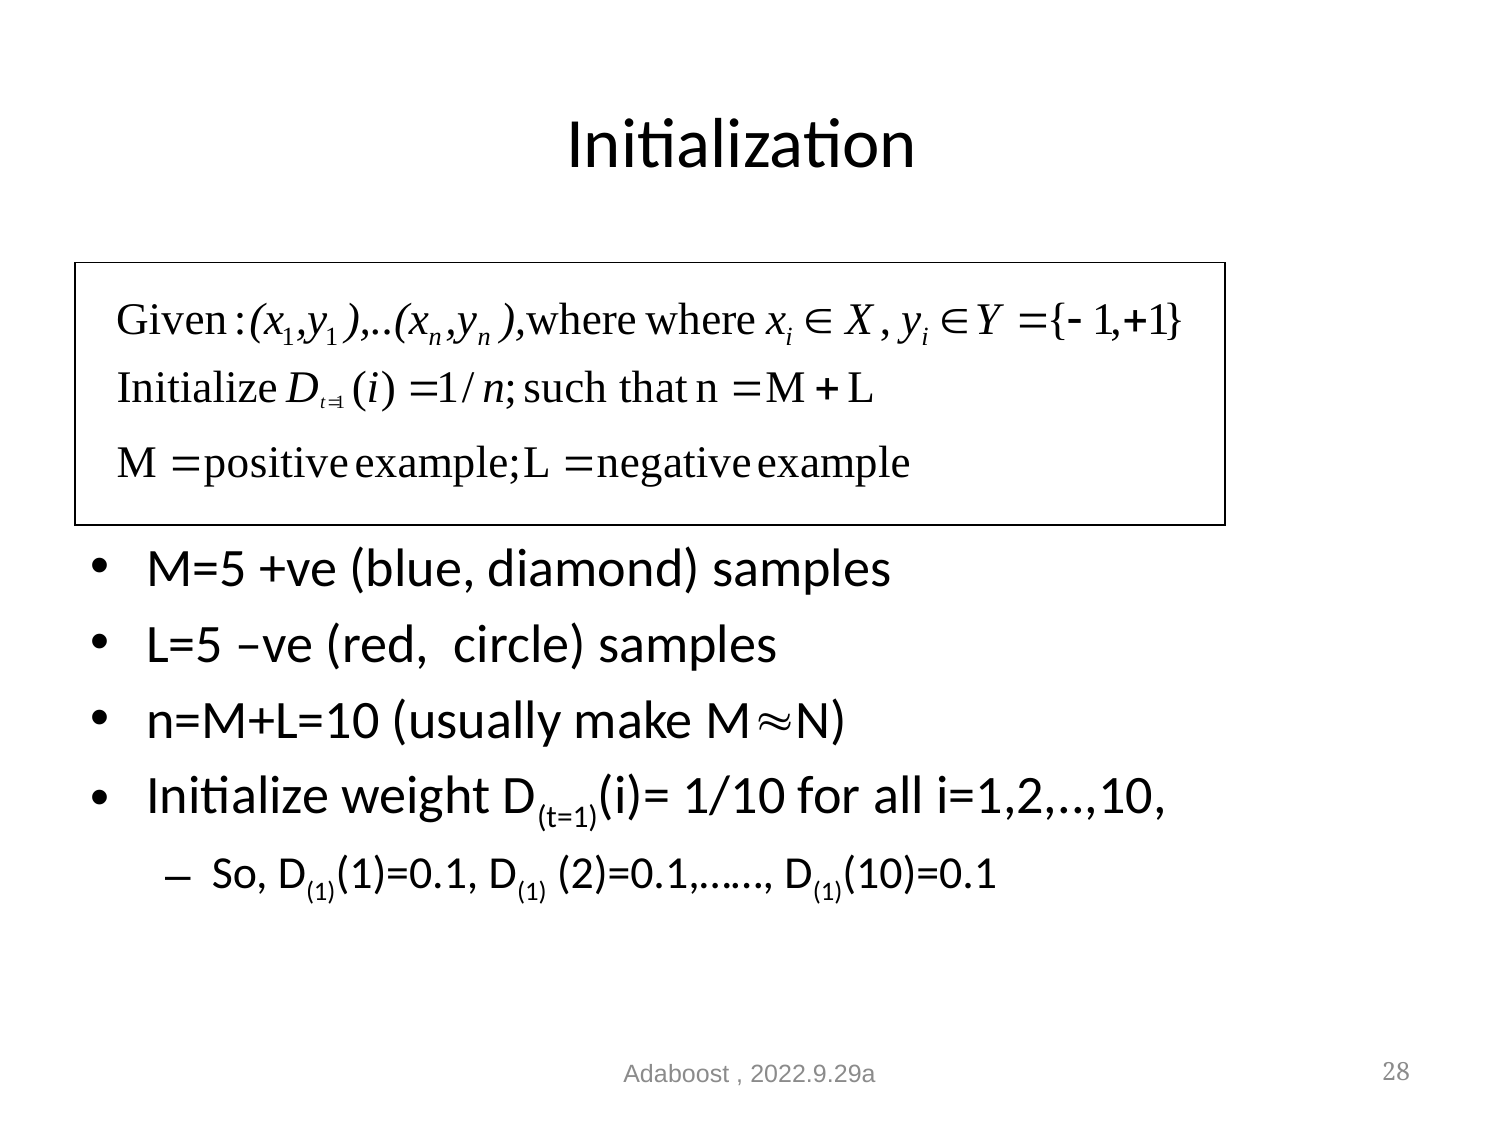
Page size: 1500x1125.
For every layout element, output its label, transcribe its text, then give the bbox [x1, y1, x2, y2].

footer Adaboost , 2022.9.29a [512, 1042, 988, 1103]
slide_number 28 [1074, 1042, 1425, 1103]
title Initialization [75, 45, 1425, 233]
text_box [75, 262, 1225, 525]
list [109, 289, 1191, 498]
list M=5 +ve (blue, diamond) samples L=5 –ve (red, circle) samples n=M+L=10 (usually make MN) Initialize weight D(t=1)(i)= 1/10 for all i=1,2,..,10, So, D(1)(1)=0.1, D(1) (2)=0.1,……, D(1)(10)=0.1 [75, 525, 1200, 1006]
